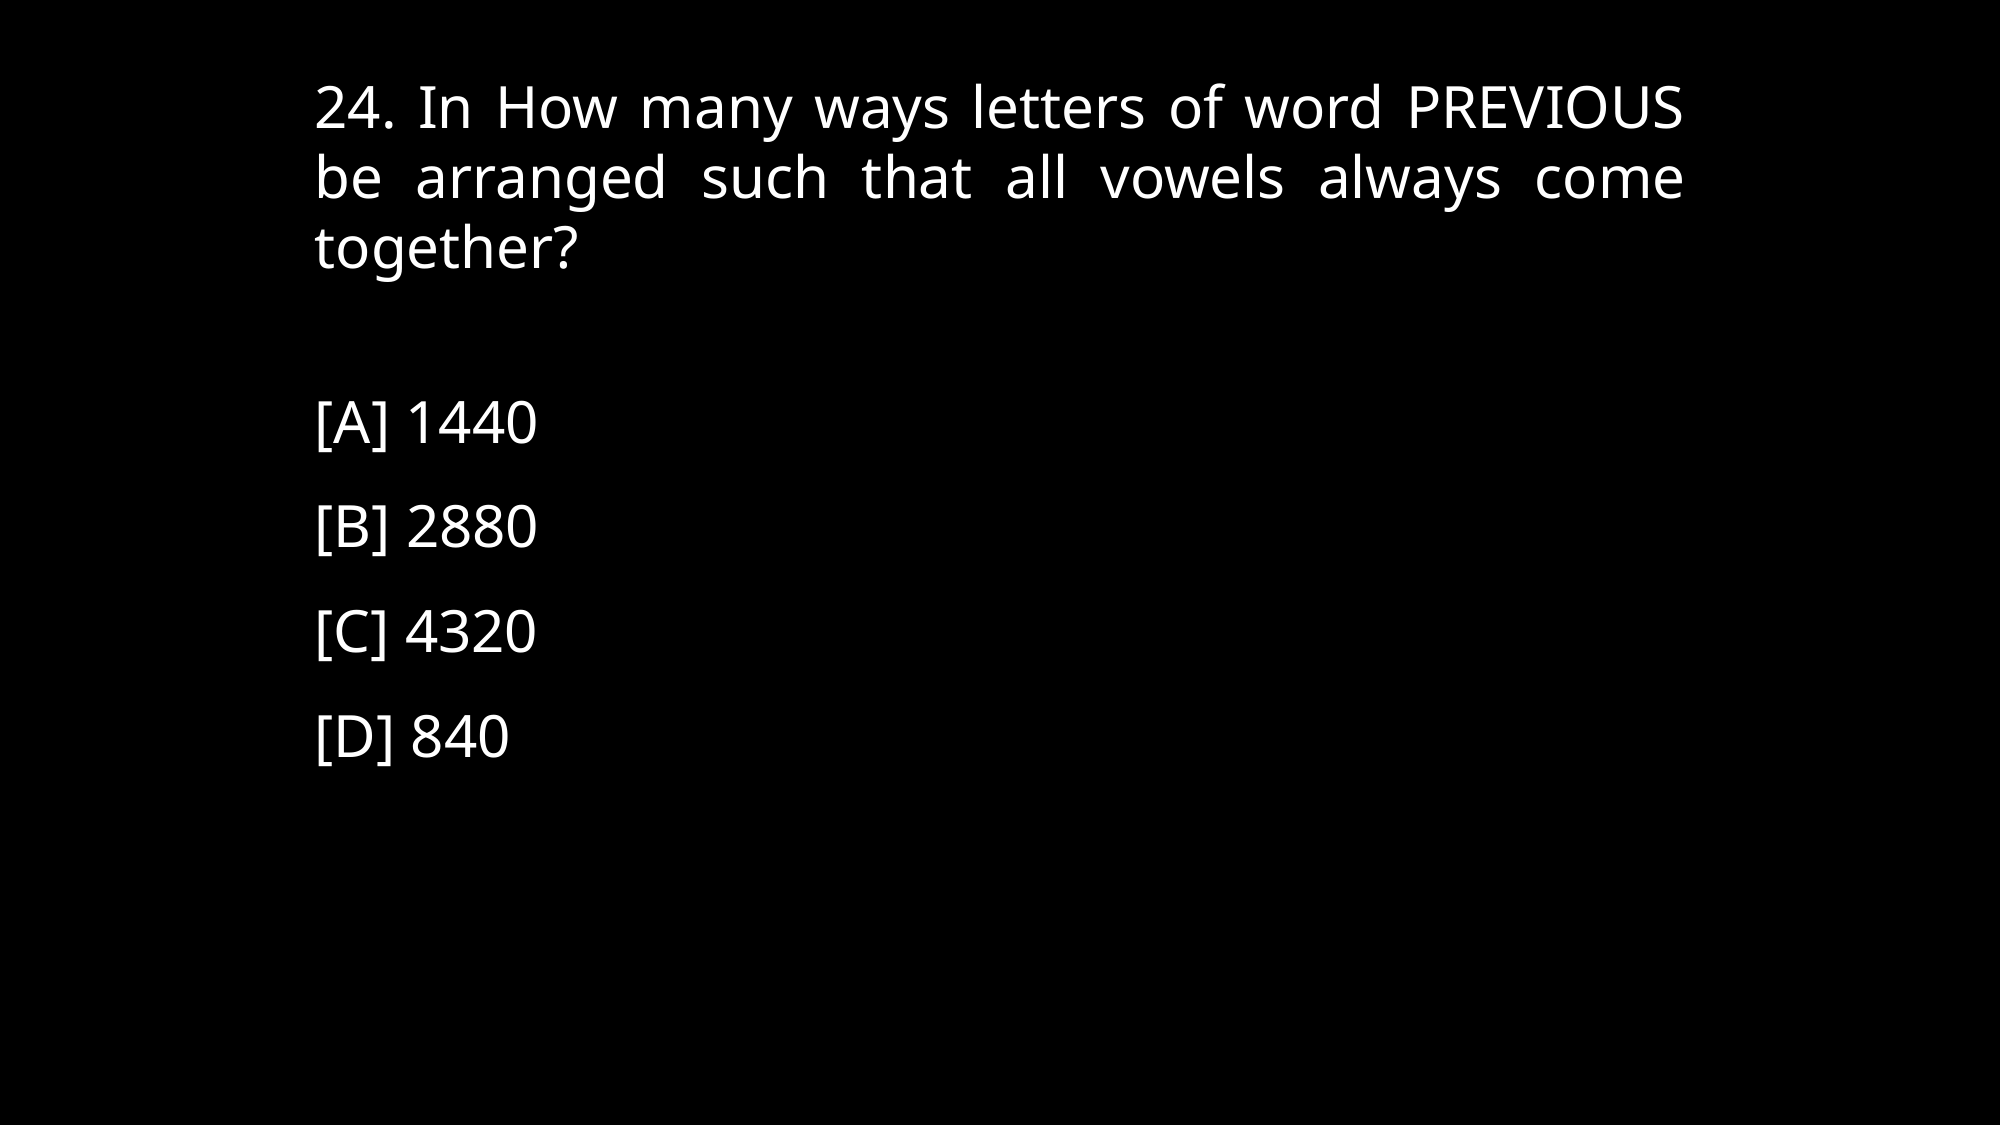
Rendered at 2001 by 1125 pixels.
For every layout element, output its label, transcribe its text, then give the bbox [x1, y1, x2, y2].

text_box 24. In How many ways letters of word PREVIOUS be arranged such that all vowels always come together? [A] 1440 [B] 2880 [C] 4320 [D] 840 [300, 62, 1700, 777]
